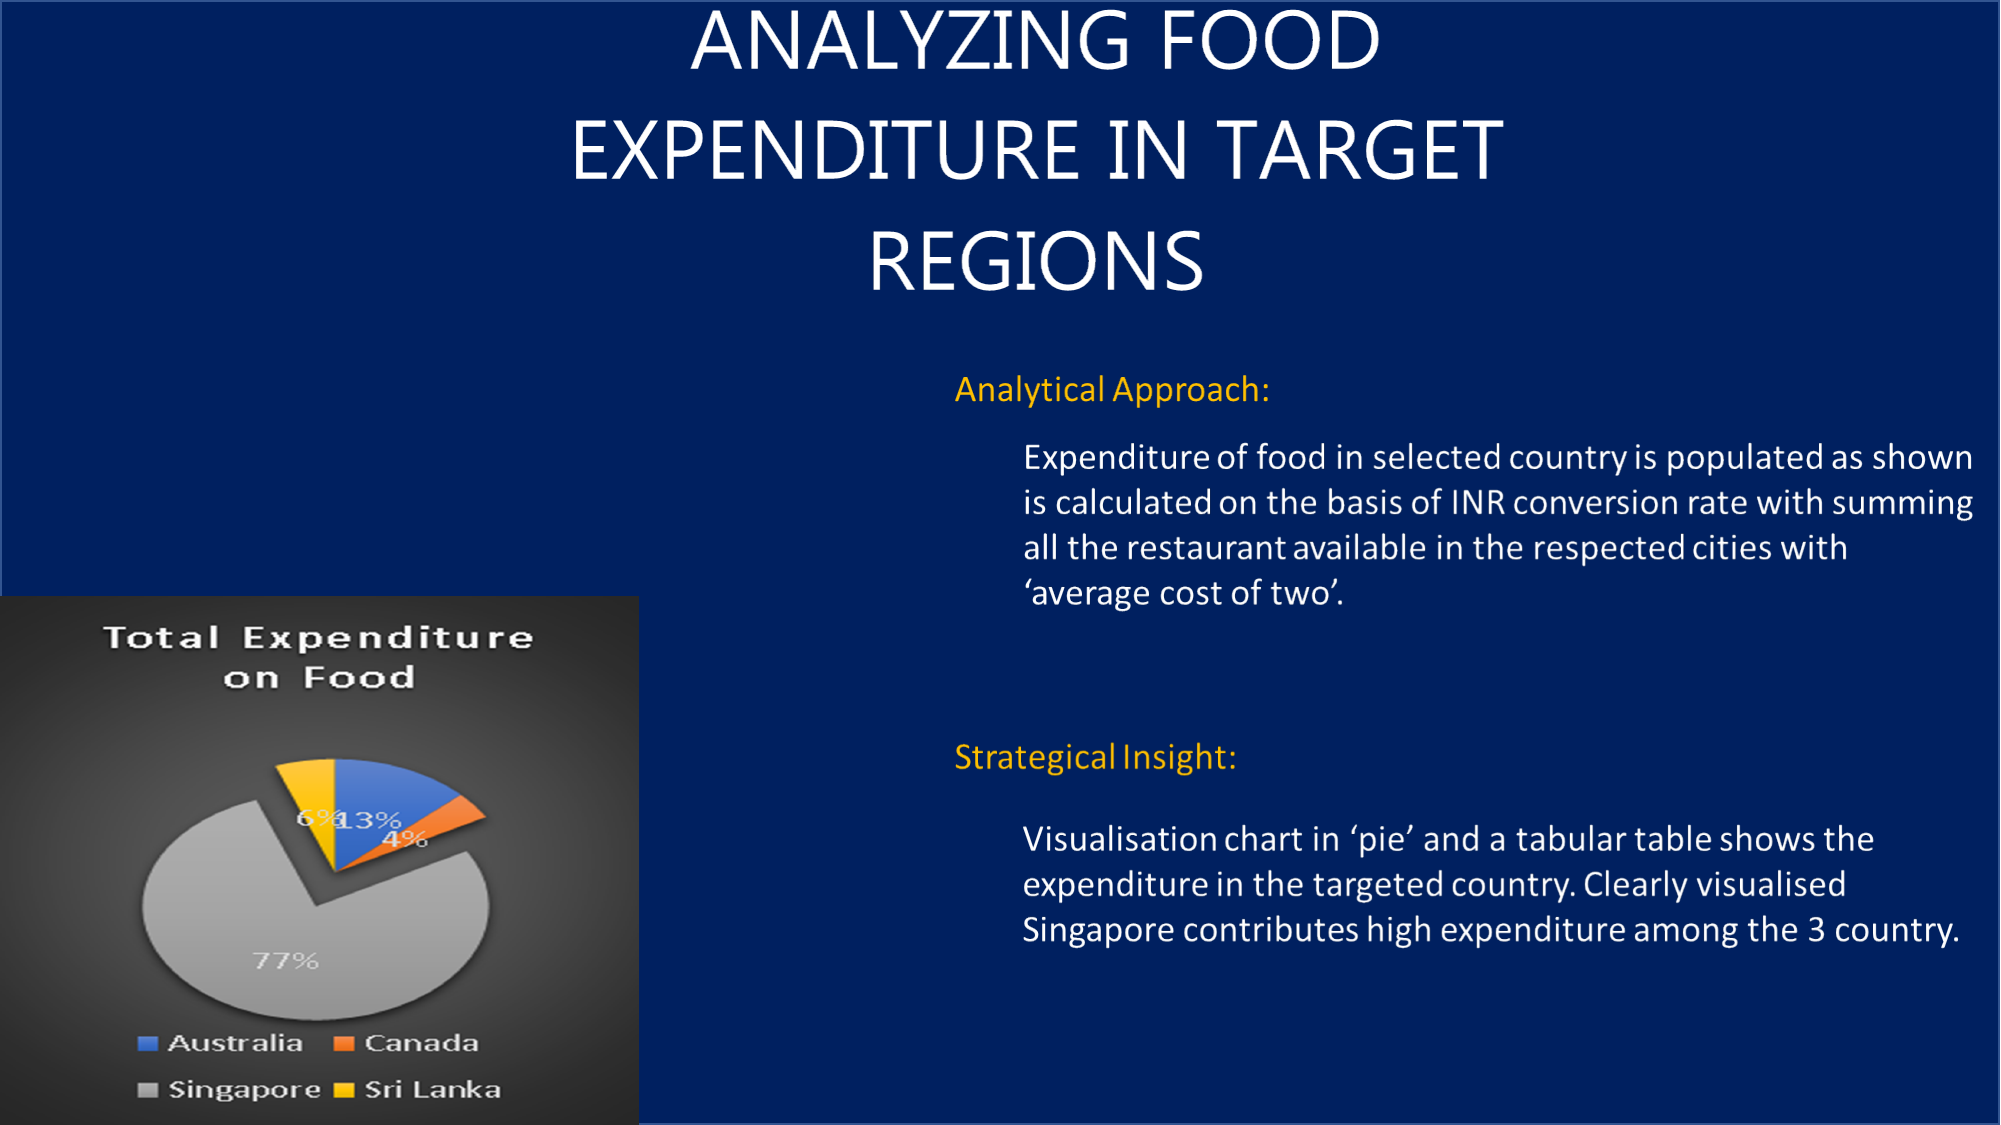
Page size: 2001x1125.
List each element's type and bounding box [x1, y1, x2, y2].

picture [517, 0, 2000, 639]
text_box [0, 0, 2000, 1125]
picture [0, 595, 640, 1125]
picture [931, 720, 1985, 976]
